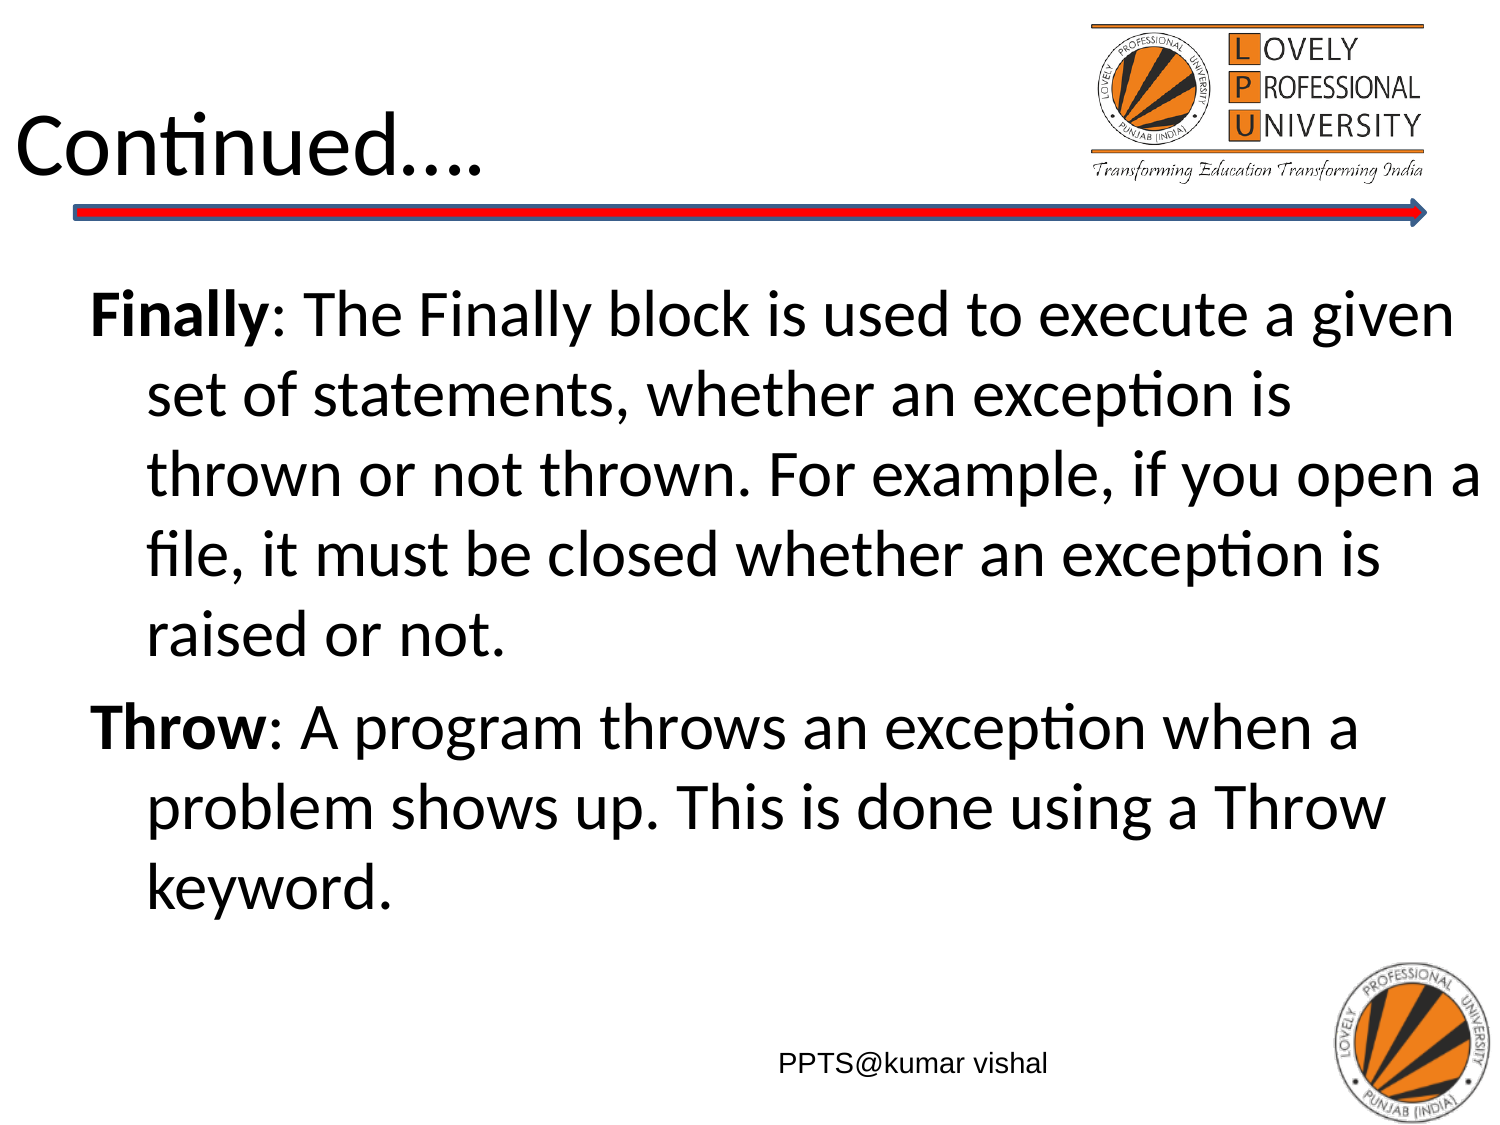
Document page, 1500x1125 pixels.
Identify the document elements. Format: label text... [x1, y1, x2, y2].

picture [1091, 24, 1424, 184]
title Continued…. [0, 45, 1350, 233]
picture [1325, 960, 1500, 1125]
list Finally: The Finally block is used to execute a given set of statements, whether an exception is thrown or not thrown. For example, if you open a file, it must be closed whether an exception is raised or not. Throw: A program throws an exception when a problem shows up. This is done using a Throw keyword. [75, 262, 1500, 913]
